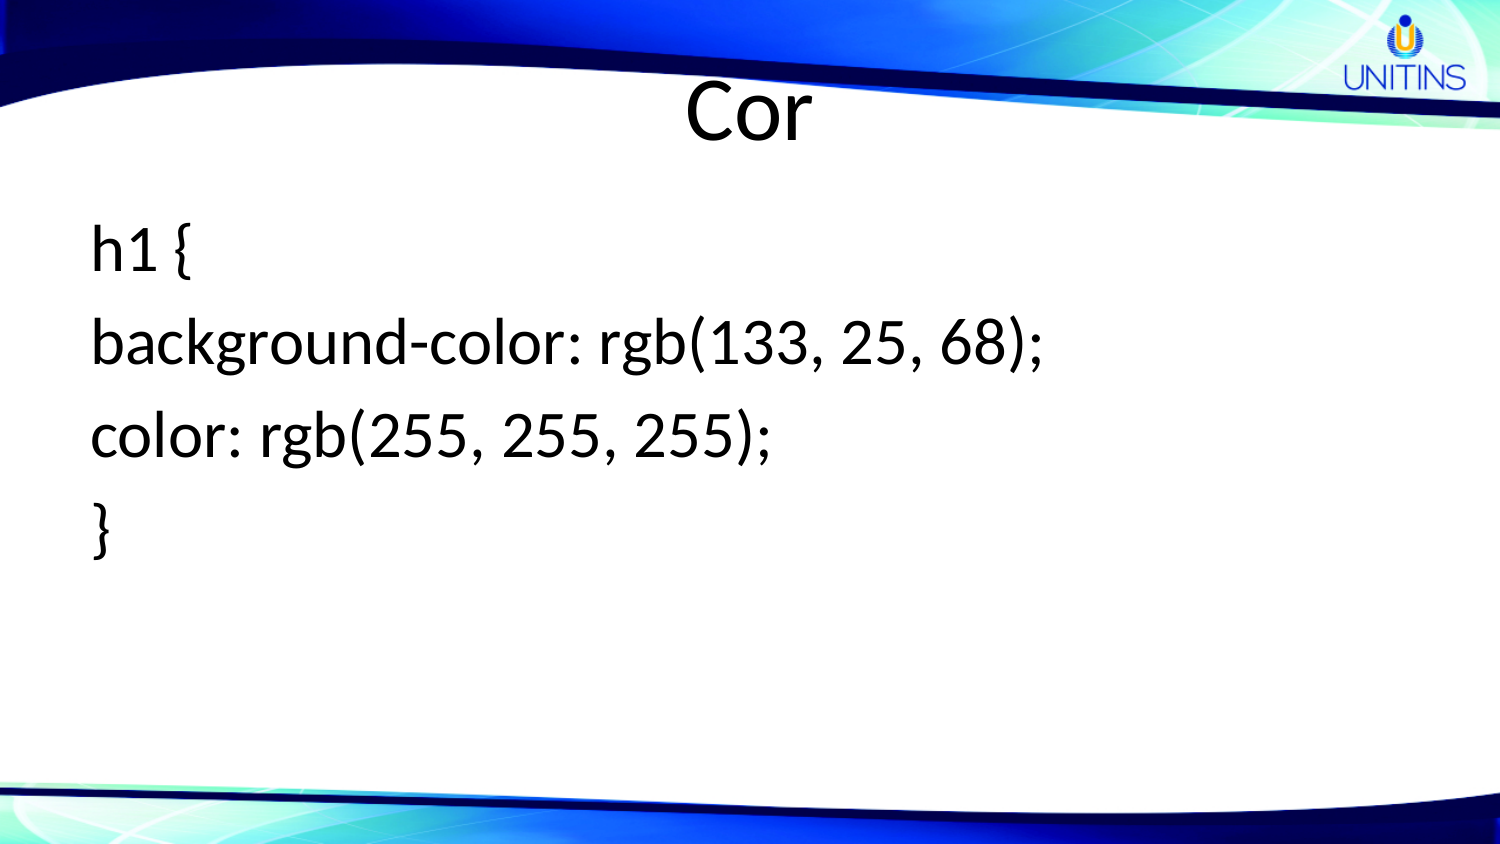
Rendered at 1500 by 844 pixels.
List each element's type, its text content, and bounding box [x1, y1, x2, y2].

list h1 { background-color: rgb(133, 25, 68); color: rgb(255, 255, 255); } [75, 196, 1425, 754]
title Cor [75, 33, 1425, 175]
picture [0, 0, 1500, 844]
